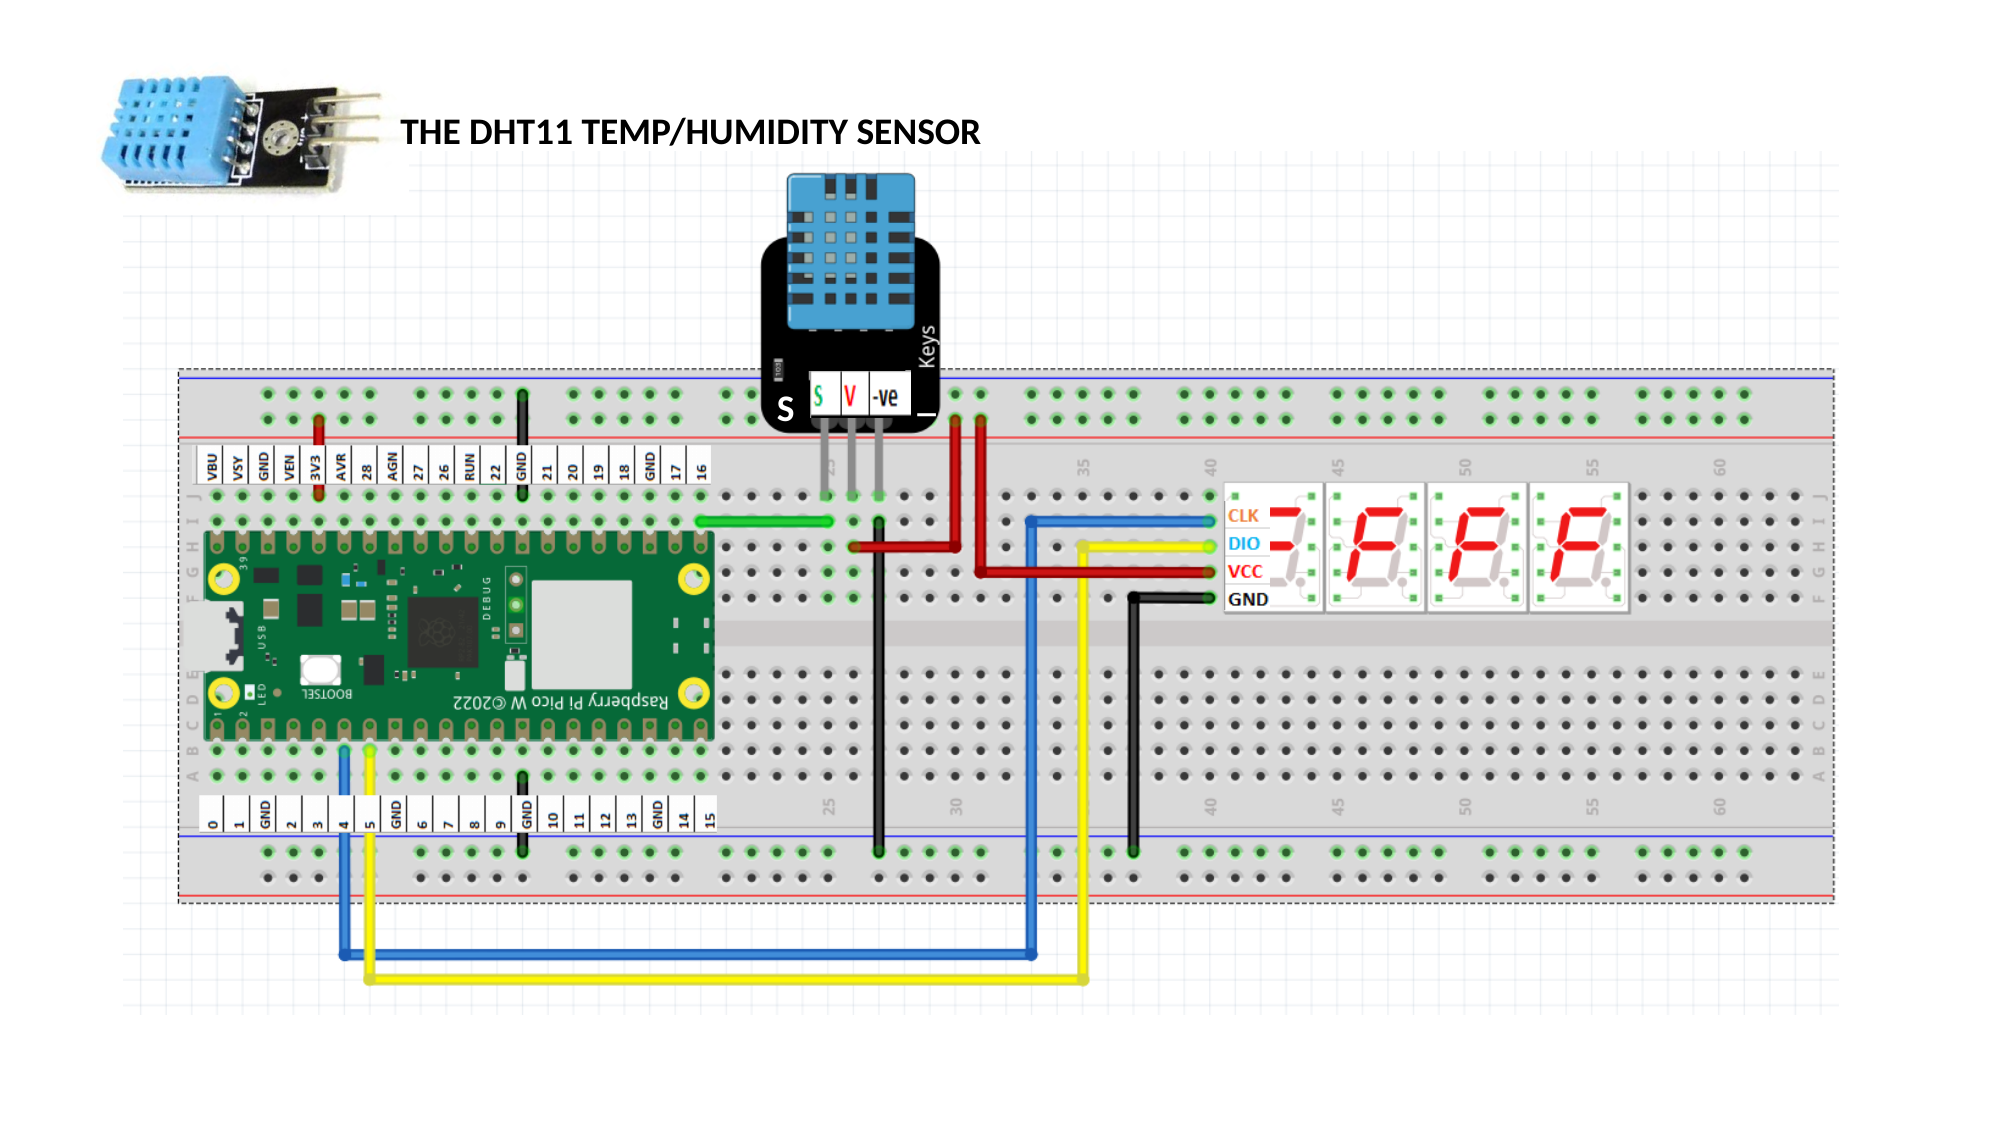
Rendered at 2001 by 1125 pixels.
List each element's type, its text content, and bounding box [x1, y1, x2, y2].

picture [96, 62, 409, 215]
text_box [123, 151, 1839, 1016]
text_box THE DHT11 TEMP/HUMIDITY SENSOR [409, 99, 997, 151]
